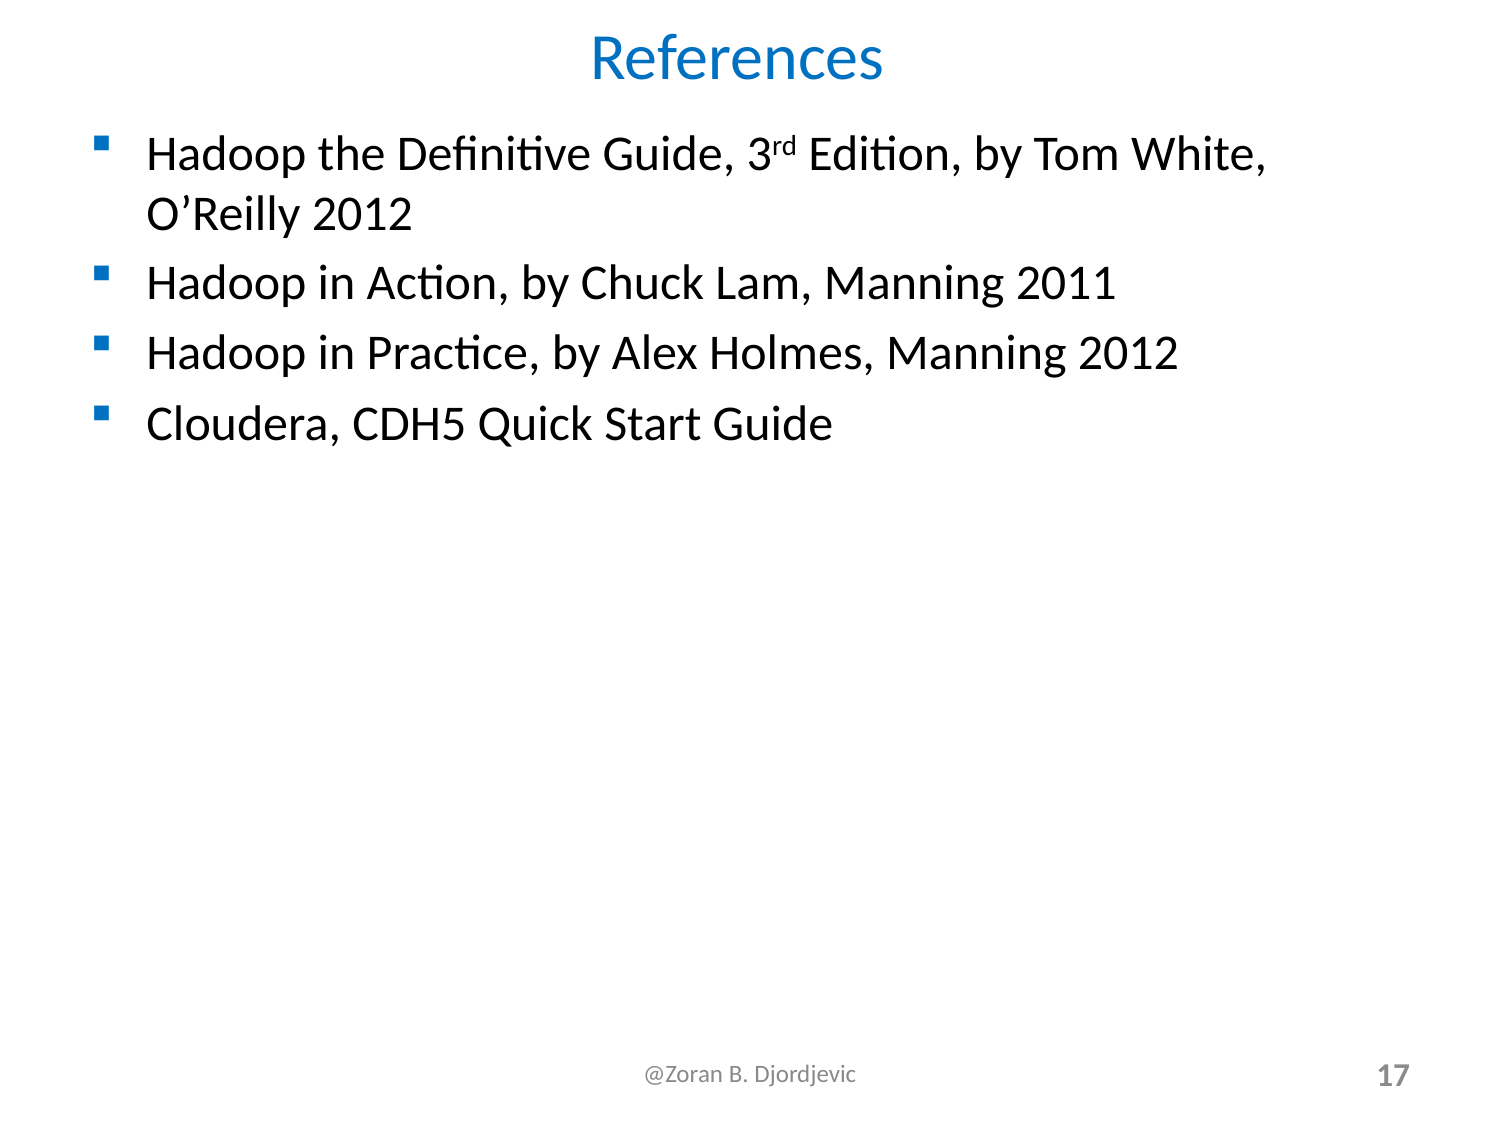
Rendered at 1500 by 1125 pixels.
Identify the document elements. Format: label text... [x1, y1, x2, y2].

list Hadoop the Definitive Guide, 3rd Edition, by Tom White, O’Reilly 2012 Hadoop in Action, by Chuck Lam, Manning 2011 Hadoop in Practice, by Alex Holmes, Manning 2012 Cloudera, CDH5 Quick Start Guide [75, 112, 1425, 1025]
title References [62, 5, 1413, 100]
footer @Zoran B. Djordjevic [512, 1042, 988, 1103]
slide_number 17 [1074, 1042, 1425, 1103]
